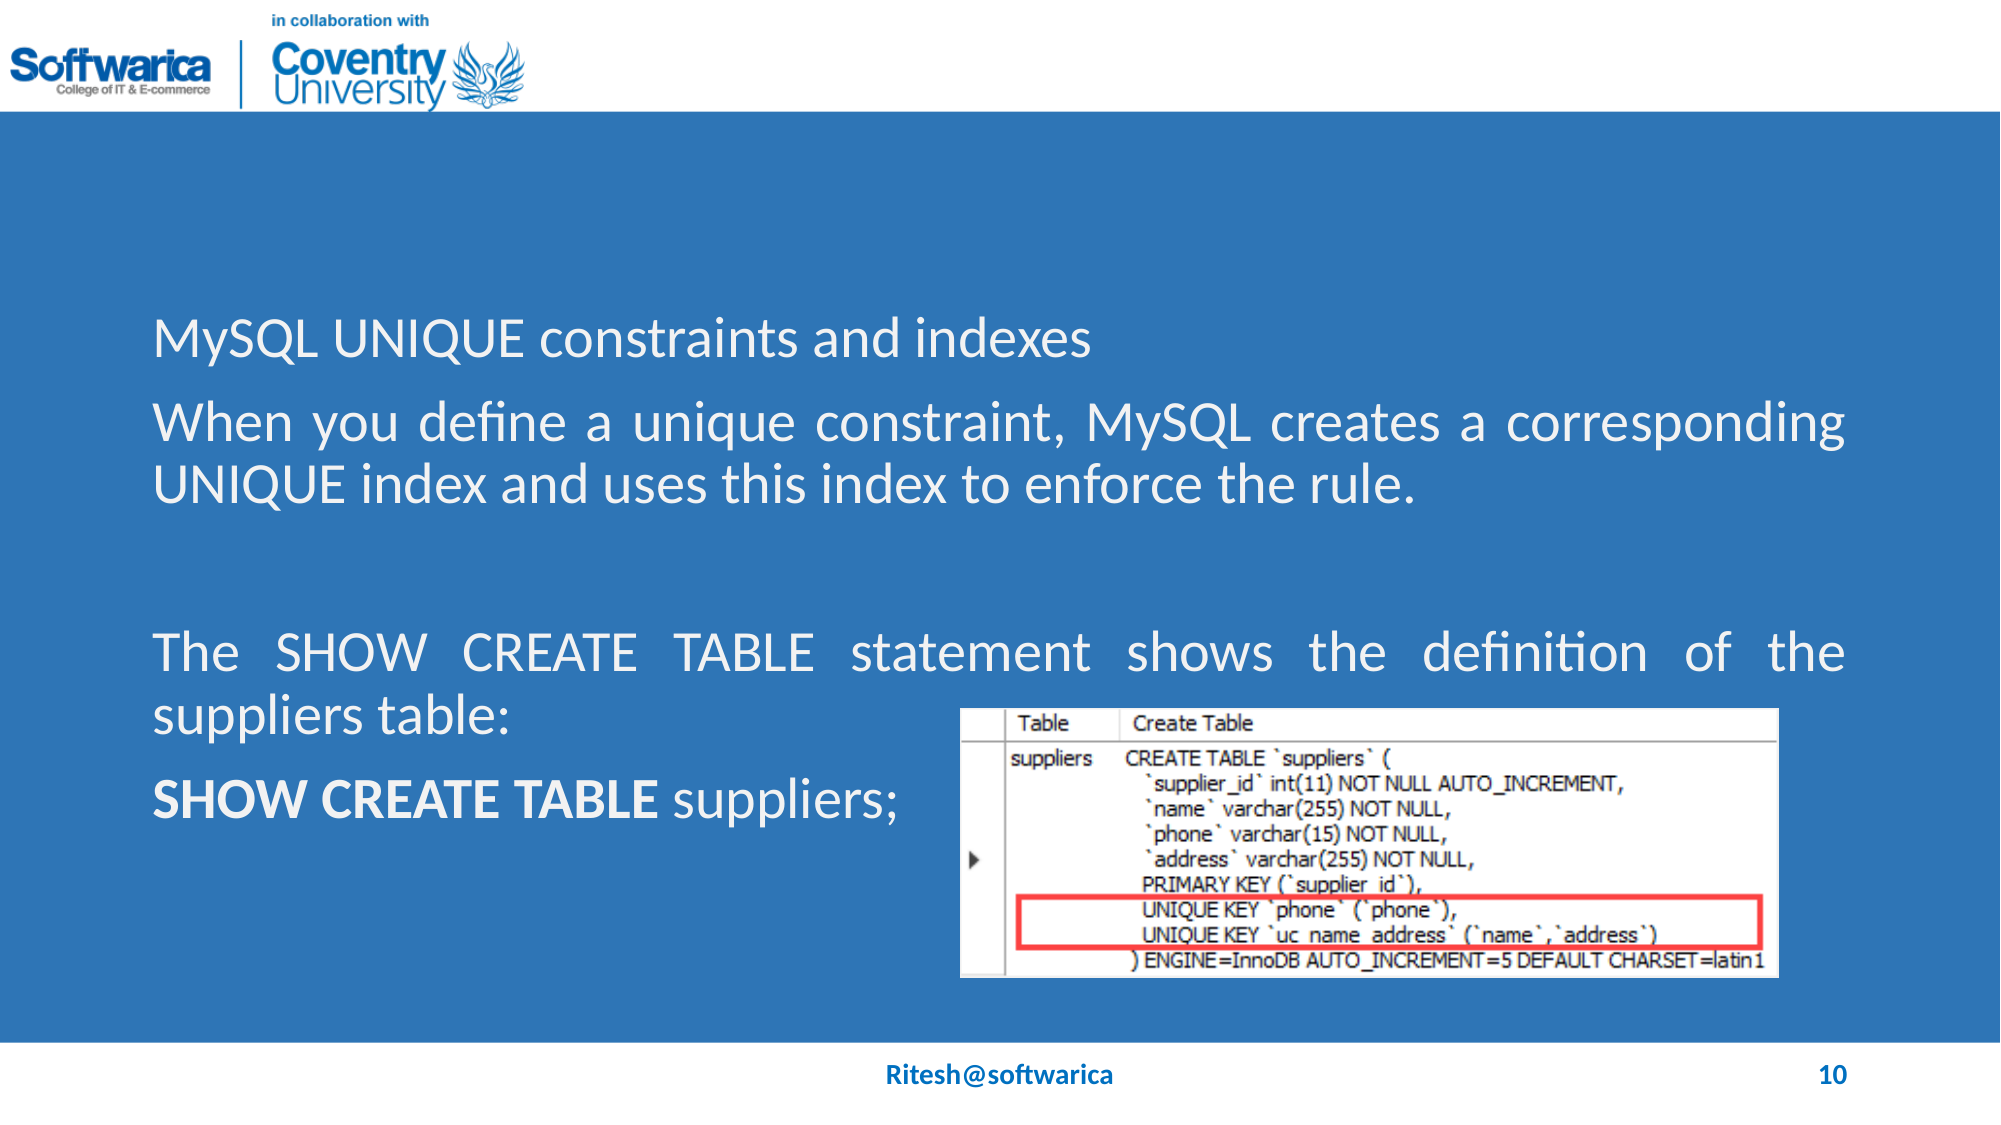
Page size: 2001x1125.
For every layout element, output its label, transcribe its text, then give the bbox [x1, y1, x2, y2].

picture [960, 708, 1779, 978]
picture [10, 14, 525, 112]
slide_number 10 [1412, 1042, 1863, 1103]
list MySQL UNIQUE constraints and indexes When you define a unique constraint, MySQL creates a corresponding UNIQUE index and uses this index to enforce the rule. The SHOW CREATE TABLE statement shows the definition of the suppliers table: SHOW CREATE TABLE suppliers; [137, 299, 1863, 1014]
footer Ritesh@softwarica [662, 1042, 1338, 1103]
